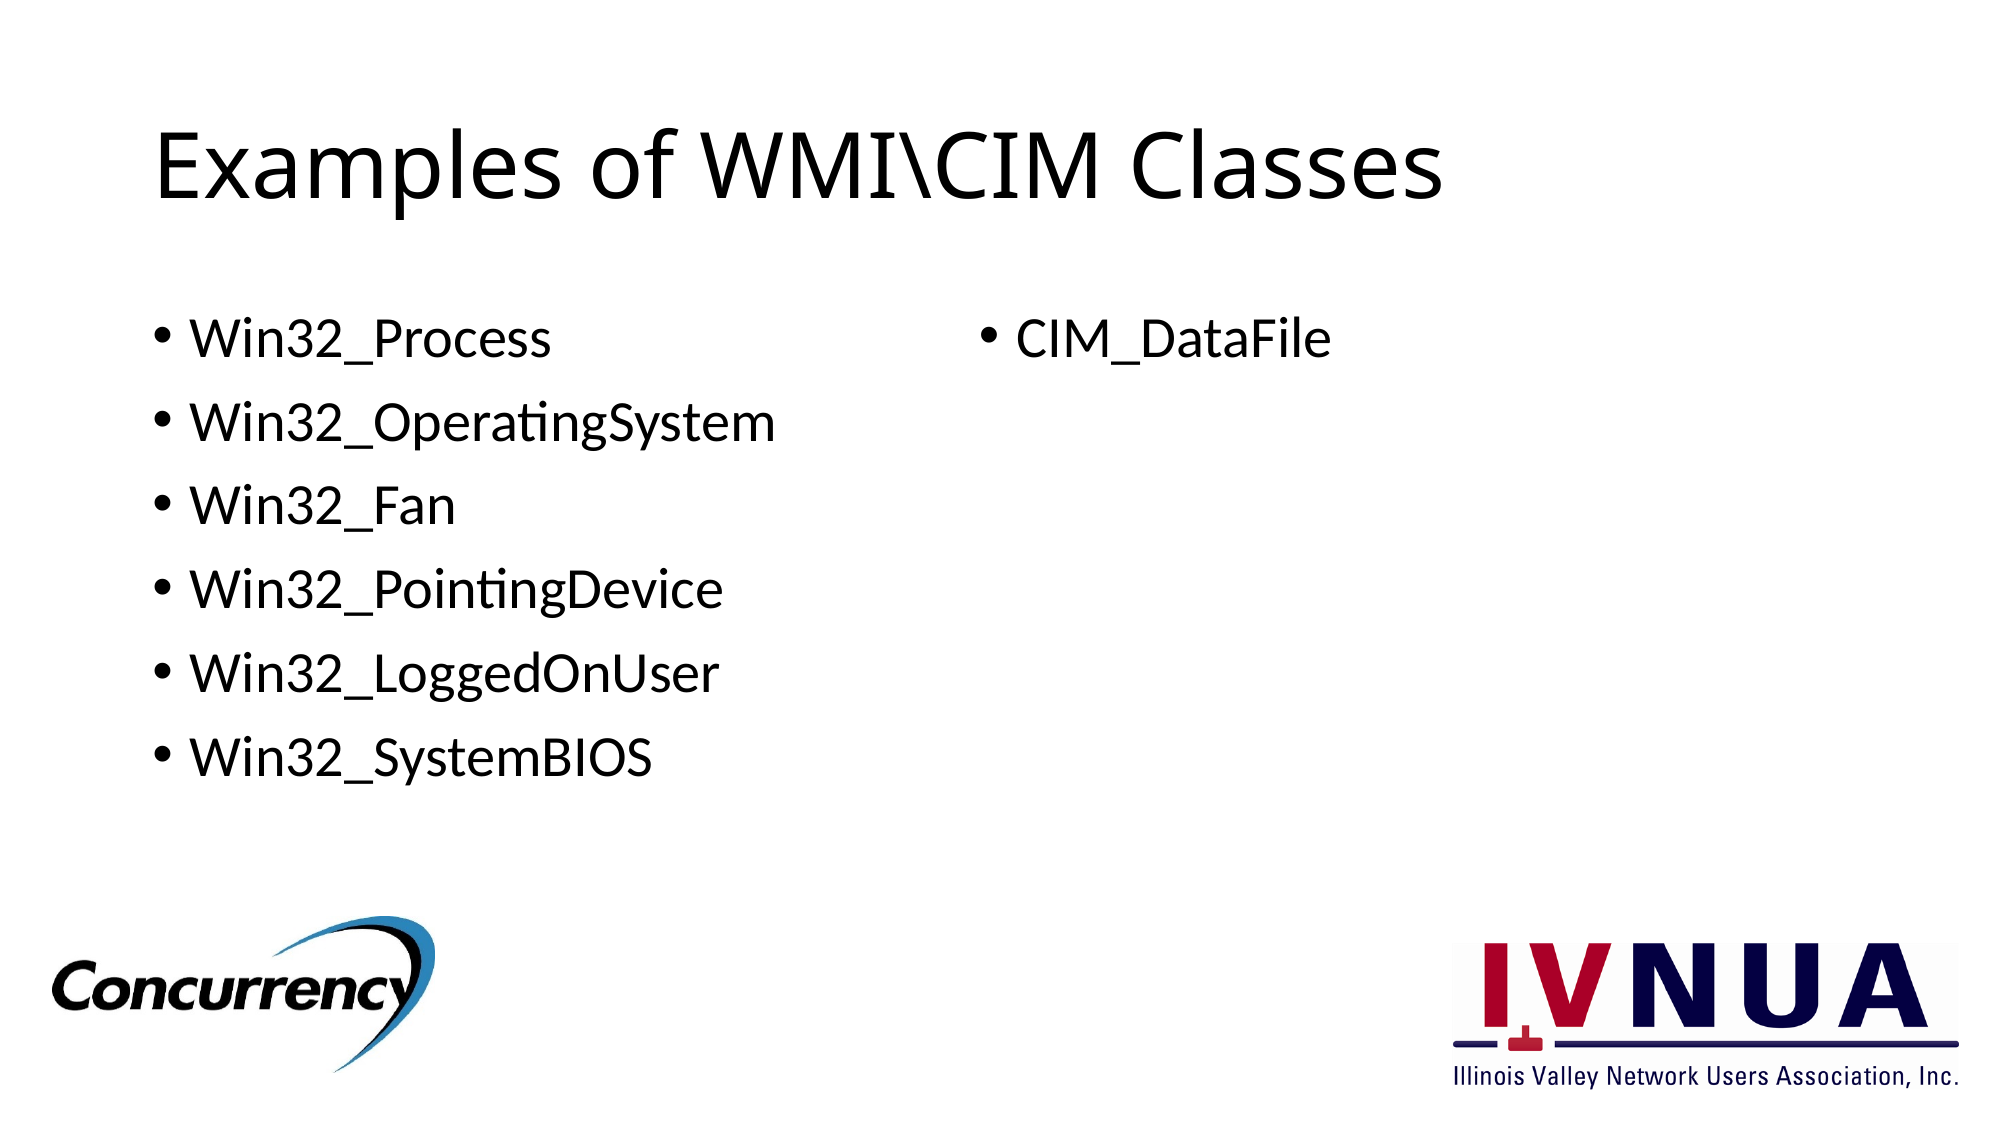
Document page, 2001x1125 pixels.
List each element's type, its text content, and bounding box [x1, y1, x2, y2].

text_box CIM_DataFile [964, 299, 1708, 1014]
picture [52, 916, 435, 1073]
list Win32_Process Win32_OperatingSystem Win32_Fan Win32_PointingDevice Win32_LoggedOnUser Win32_SystemBIOS [137, 299, 882, 1014]
picture [1452, 943, 1959, 1090]
title Examples of WMI\CIM Classes [137, 59, 1863, 278]
